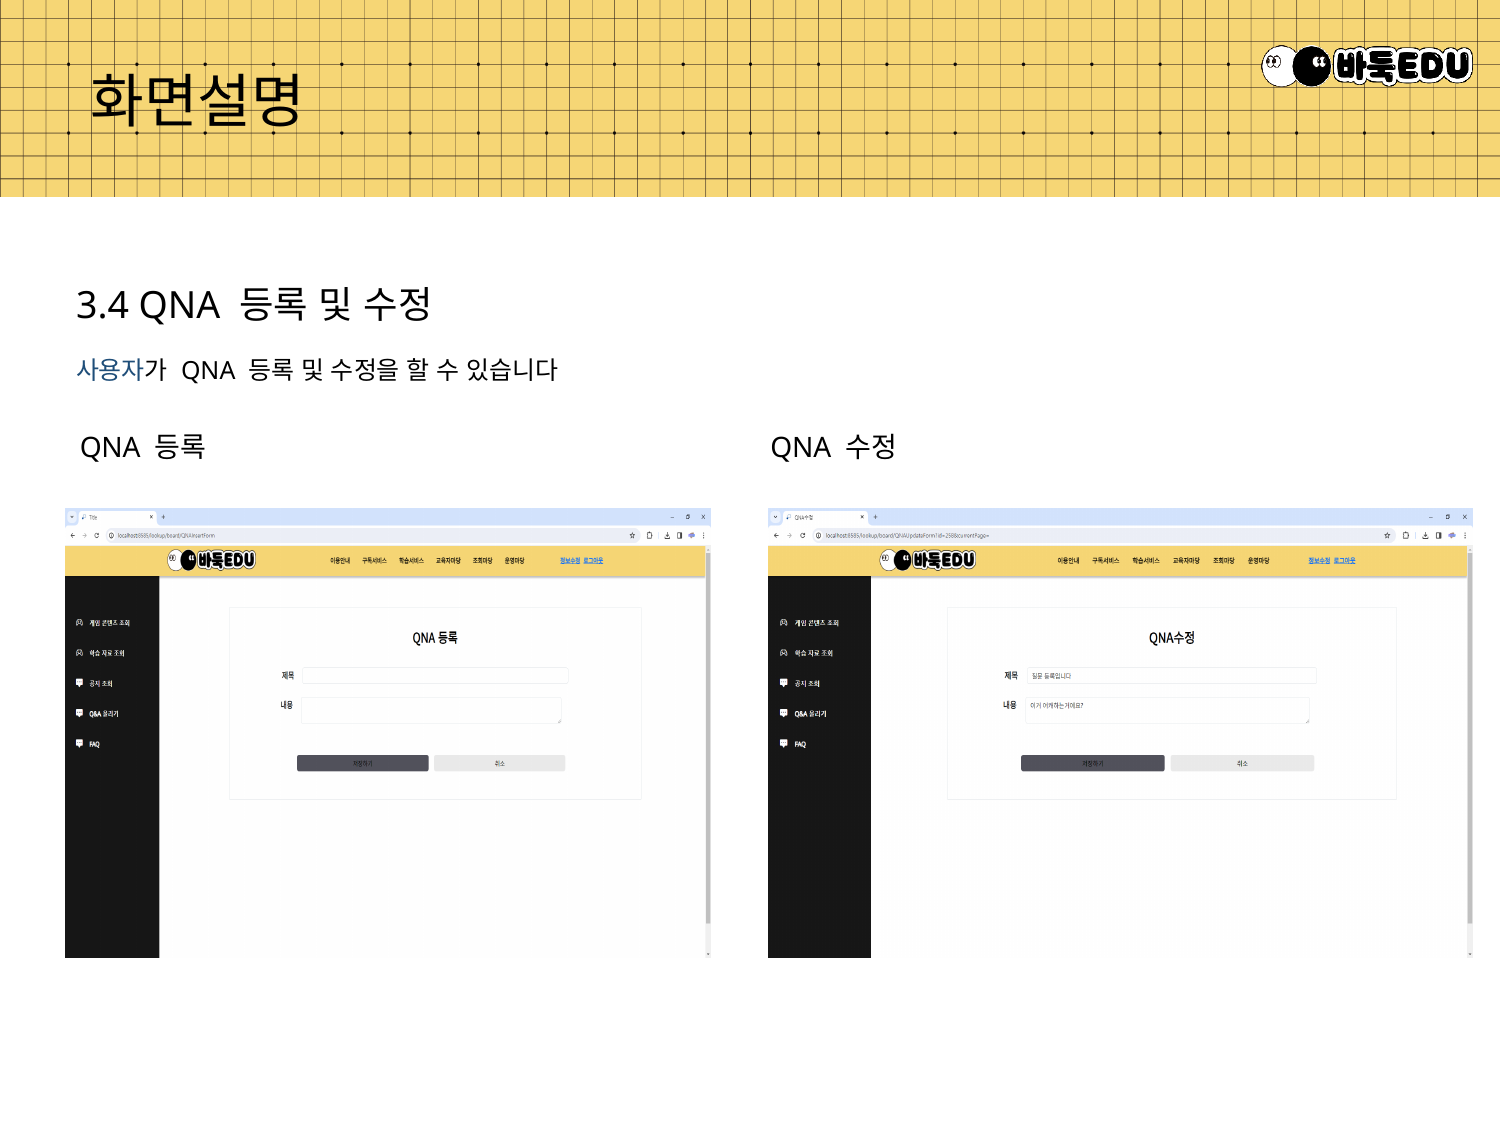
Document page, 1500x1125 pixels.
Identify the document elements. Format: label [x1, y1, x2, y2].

text_box [0, 0, 1500, 197]
text_box [65, 275, 1473, 958]
